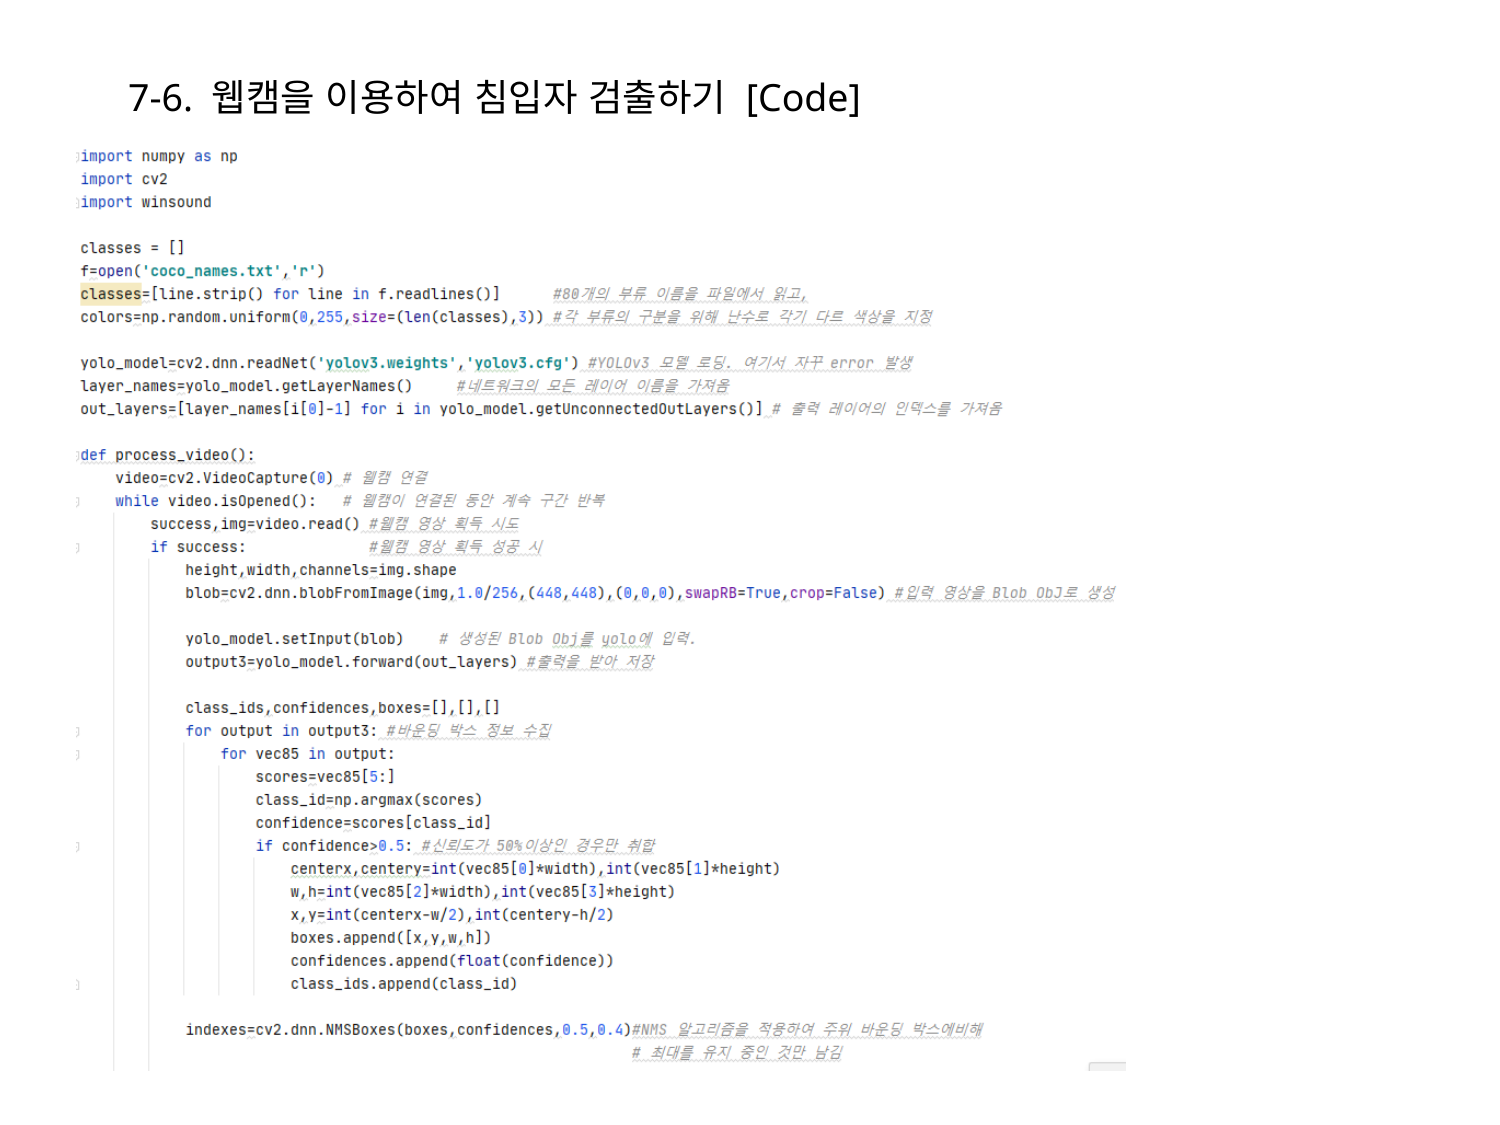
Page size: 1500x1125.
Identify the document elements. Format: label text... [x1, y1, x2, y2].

picture [76, 146, 1126, 1071]
text_box 7-6. 웹캠을 이용하여 침입자 검출하기 [Code] [113, 66, 876, 127]
